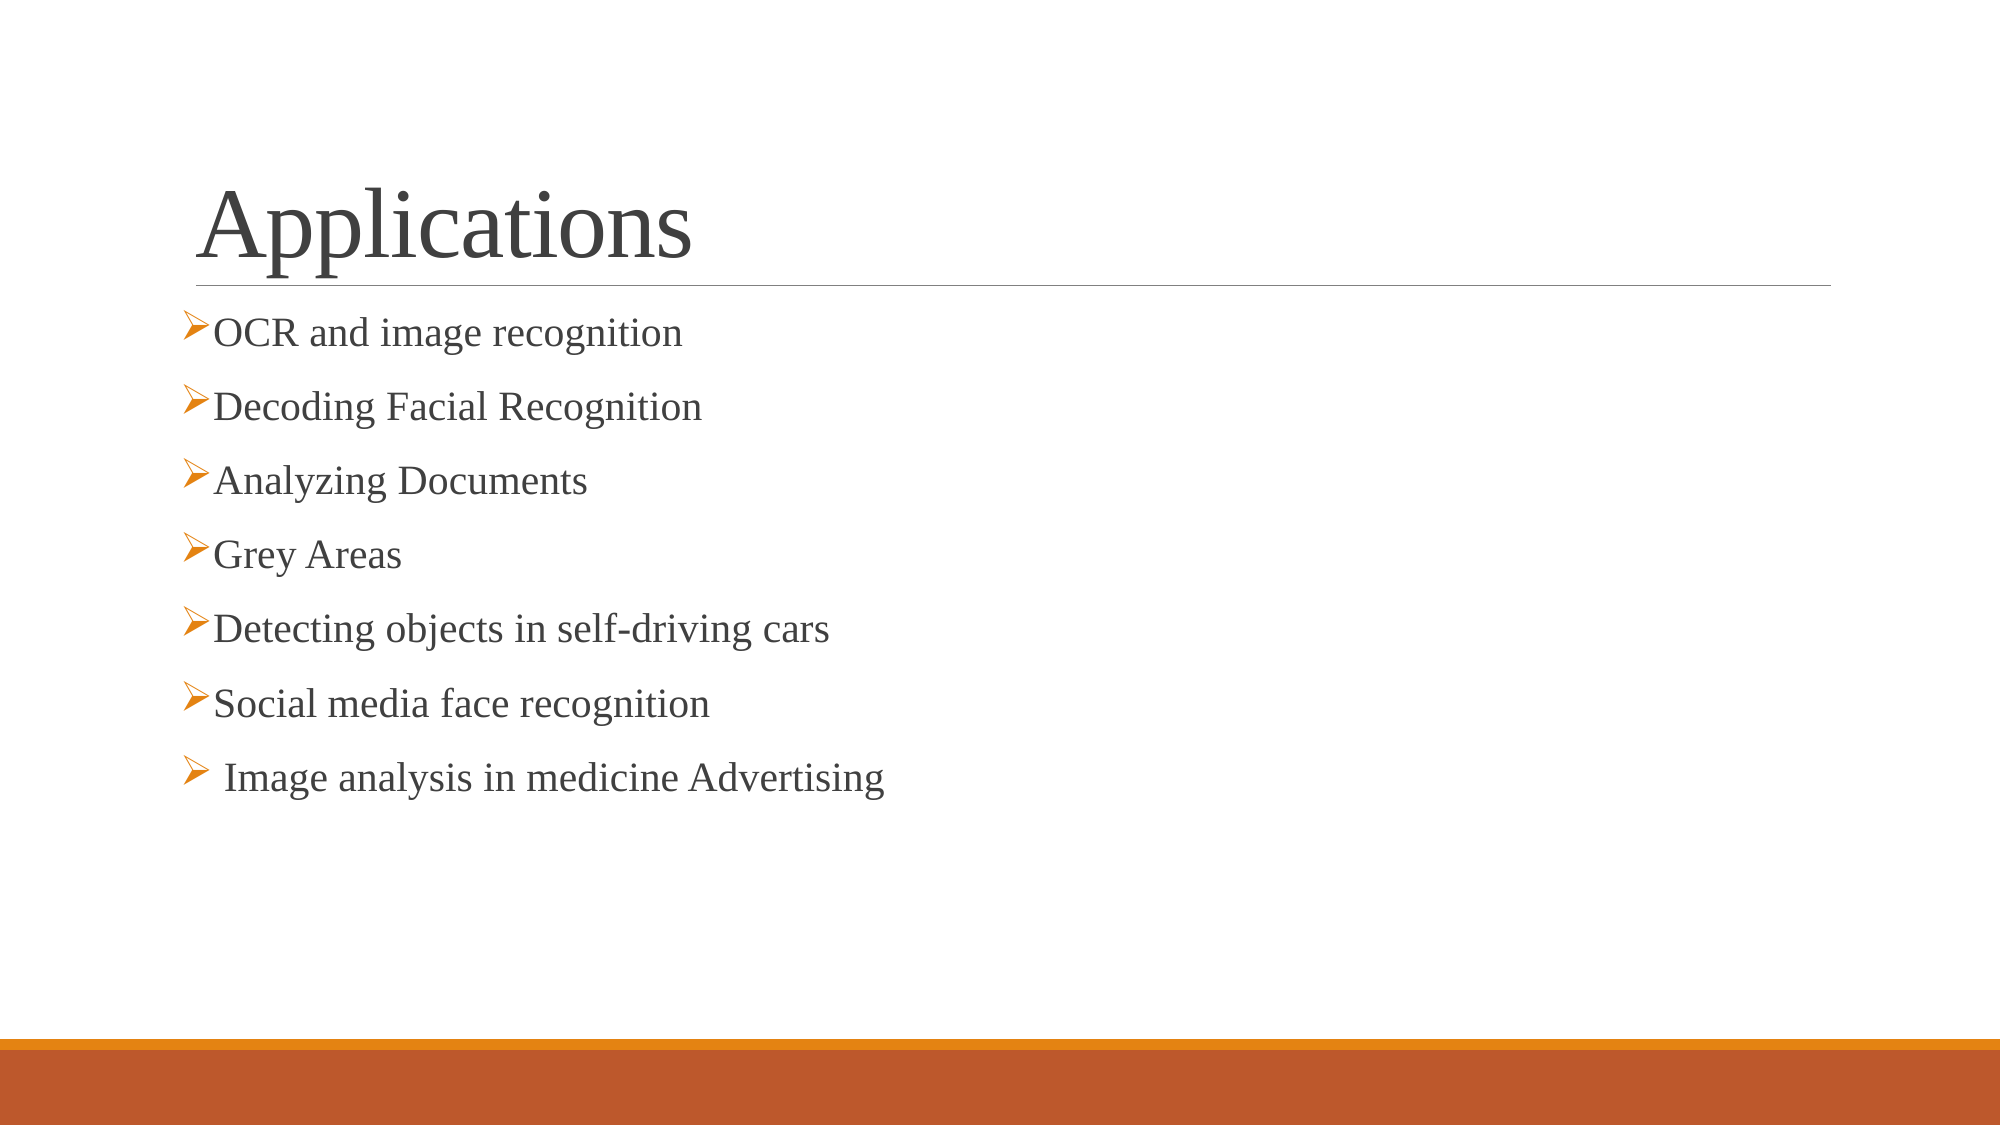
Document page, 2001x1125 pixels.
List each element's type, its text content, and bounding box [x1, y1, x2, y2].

title Applications [180, 47, 1830, 285]
list OCR and image recognition Decoding Facial Recognition Analyzing Documents Grey Areas Detecting objects in self-driving cars Social media face recognition Image analysis in medicine Advertising [180, 302, 1830, 963]
